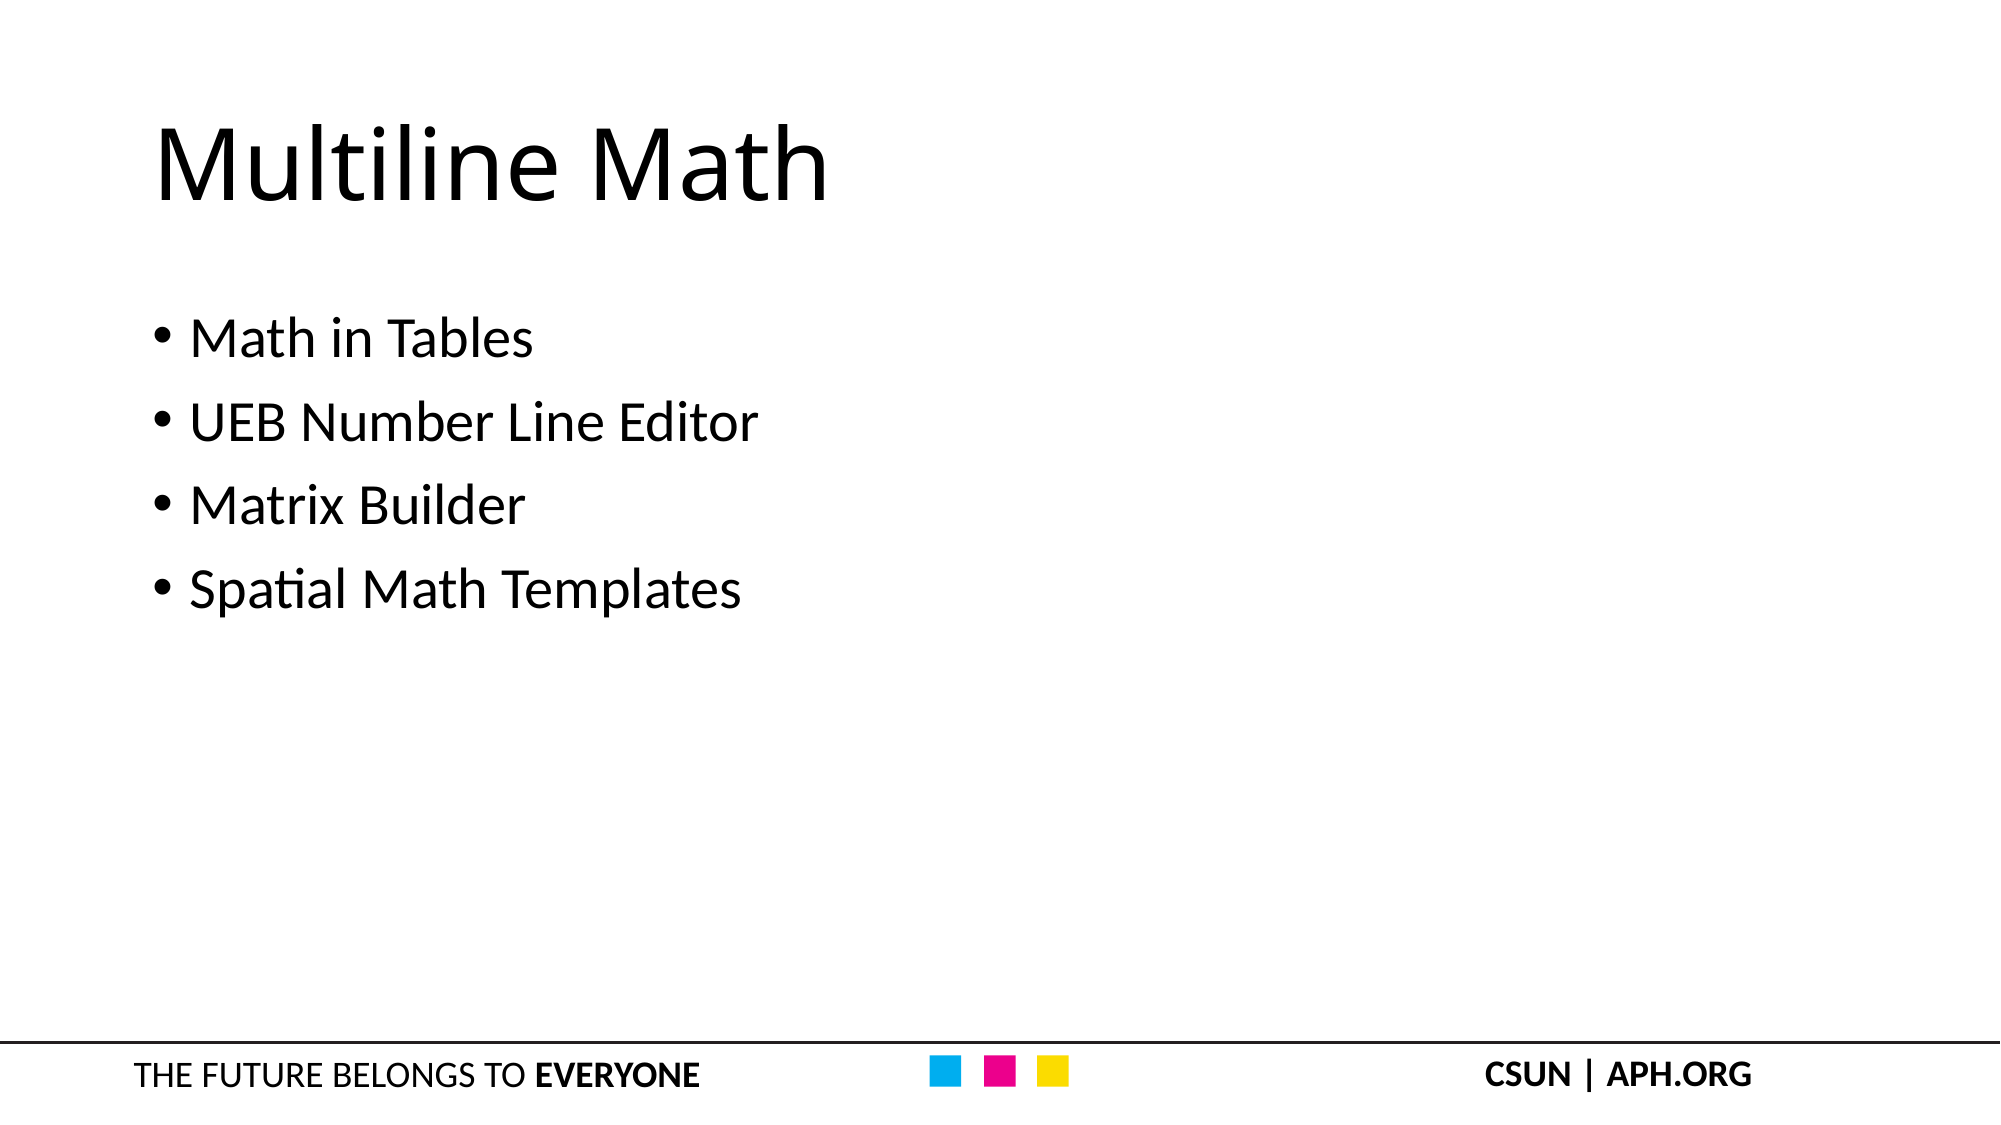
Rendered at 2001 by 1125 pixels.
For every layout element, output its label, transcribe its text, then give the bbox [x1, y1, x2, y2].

title Multiline Math [137, 59, 1863, 278]
list Math in Tables UEB Number Line Editor Matrix Builder Spatial Math Templates [137, 299, 1863, 1014]
